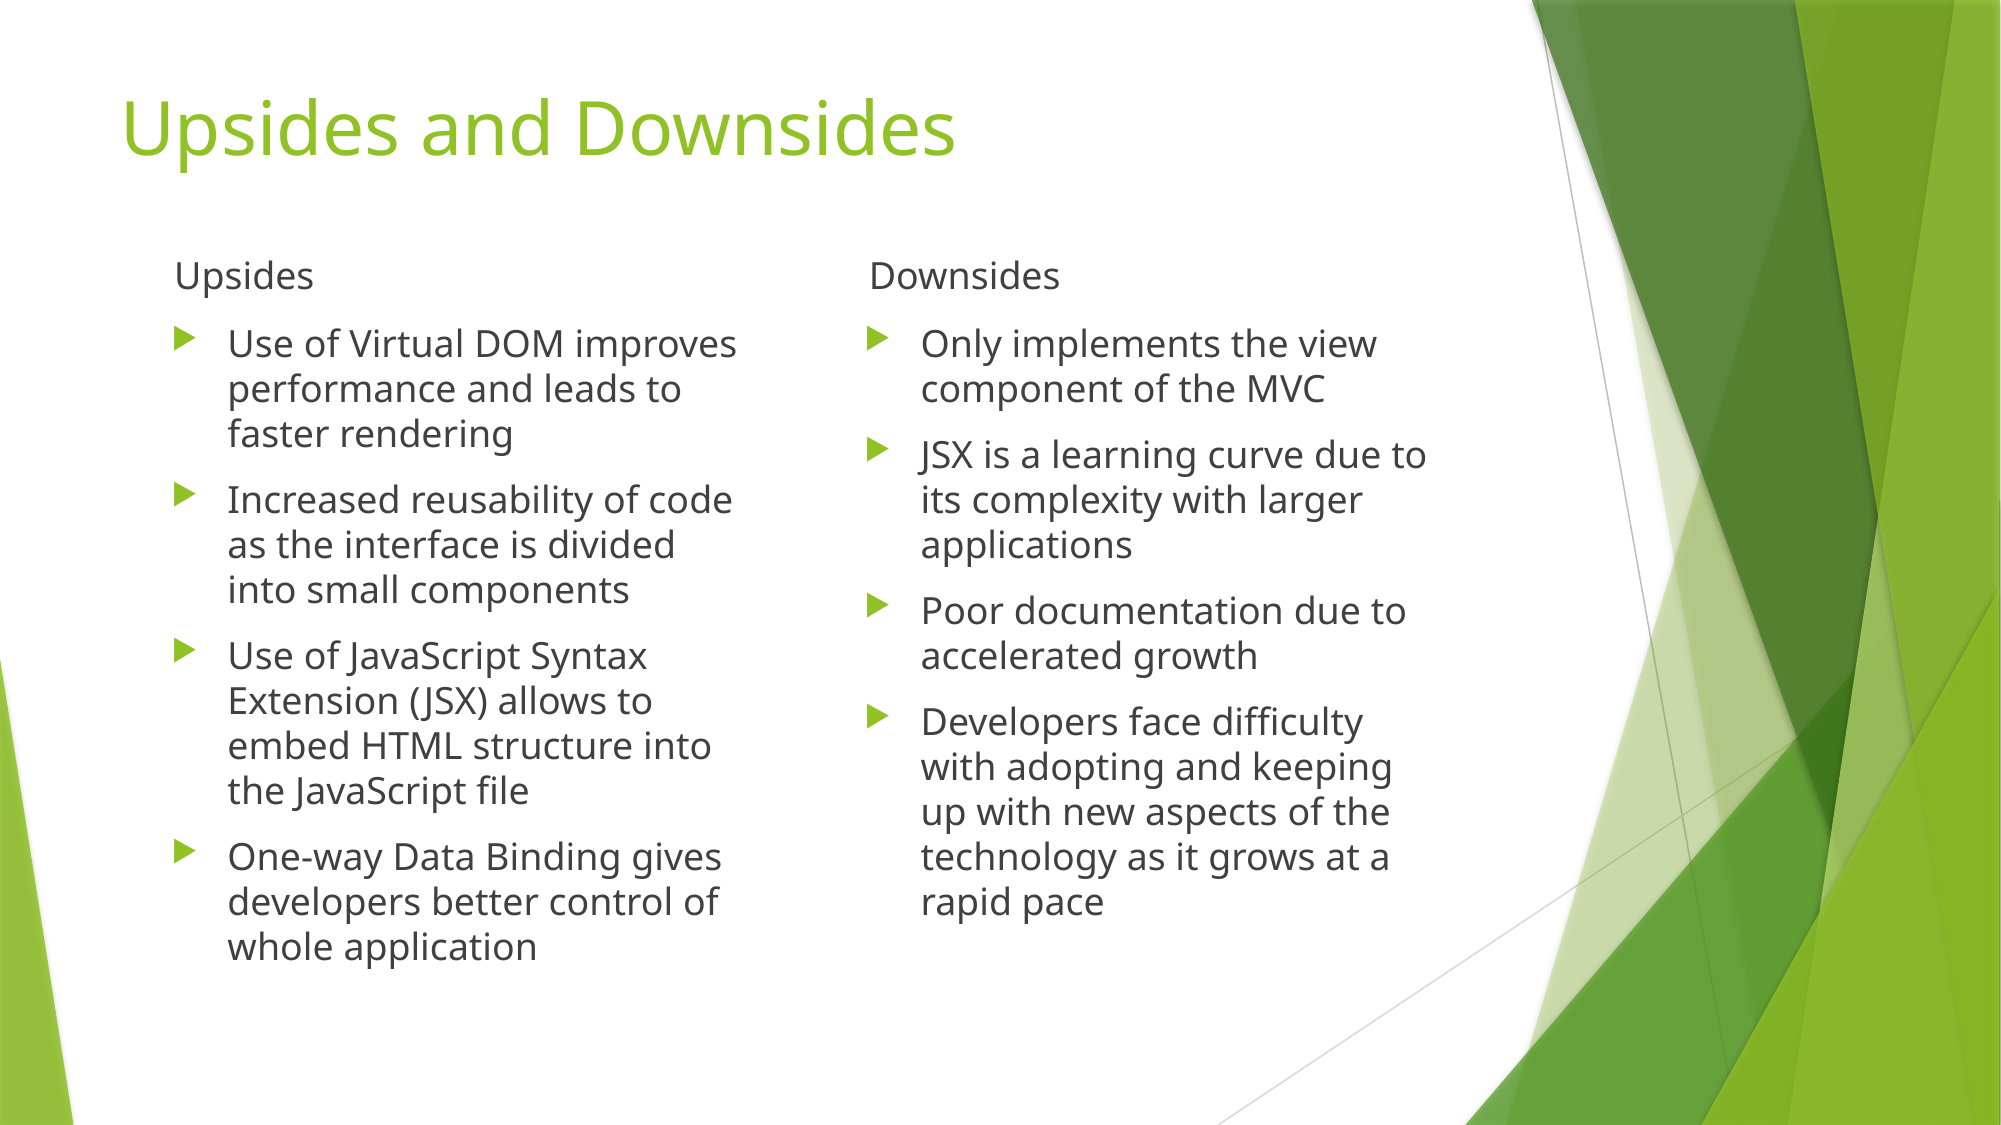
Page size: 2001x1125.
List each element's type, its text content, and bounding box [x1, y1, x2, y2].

text_box Use of Virtual DOM improves performance and leads to faster rendering Increased reusability of code as the interface is divided into small components Use of JavaScript Syntax Extension (JSX) allows to embed HTML structure into the JavaScript file One-way Data Binding gives developers better control of whole application [156, 312, 761, 1019]
title Upsides and Downsides [105, 72, 1895, 260]
text_box Upsides [159, 244, 846, 340]
text_box Downsides [853, 244, 1541, 340]
text_box Only implements the view component of the MVC JSX is a learning curve due to its complexity with larger applications Poor documentation due to accelerated growth Developers face difficulty with adopting and keeping up with new aspects of the technology as it grows at a rapid pace [849, 312, 1454, 1019]
